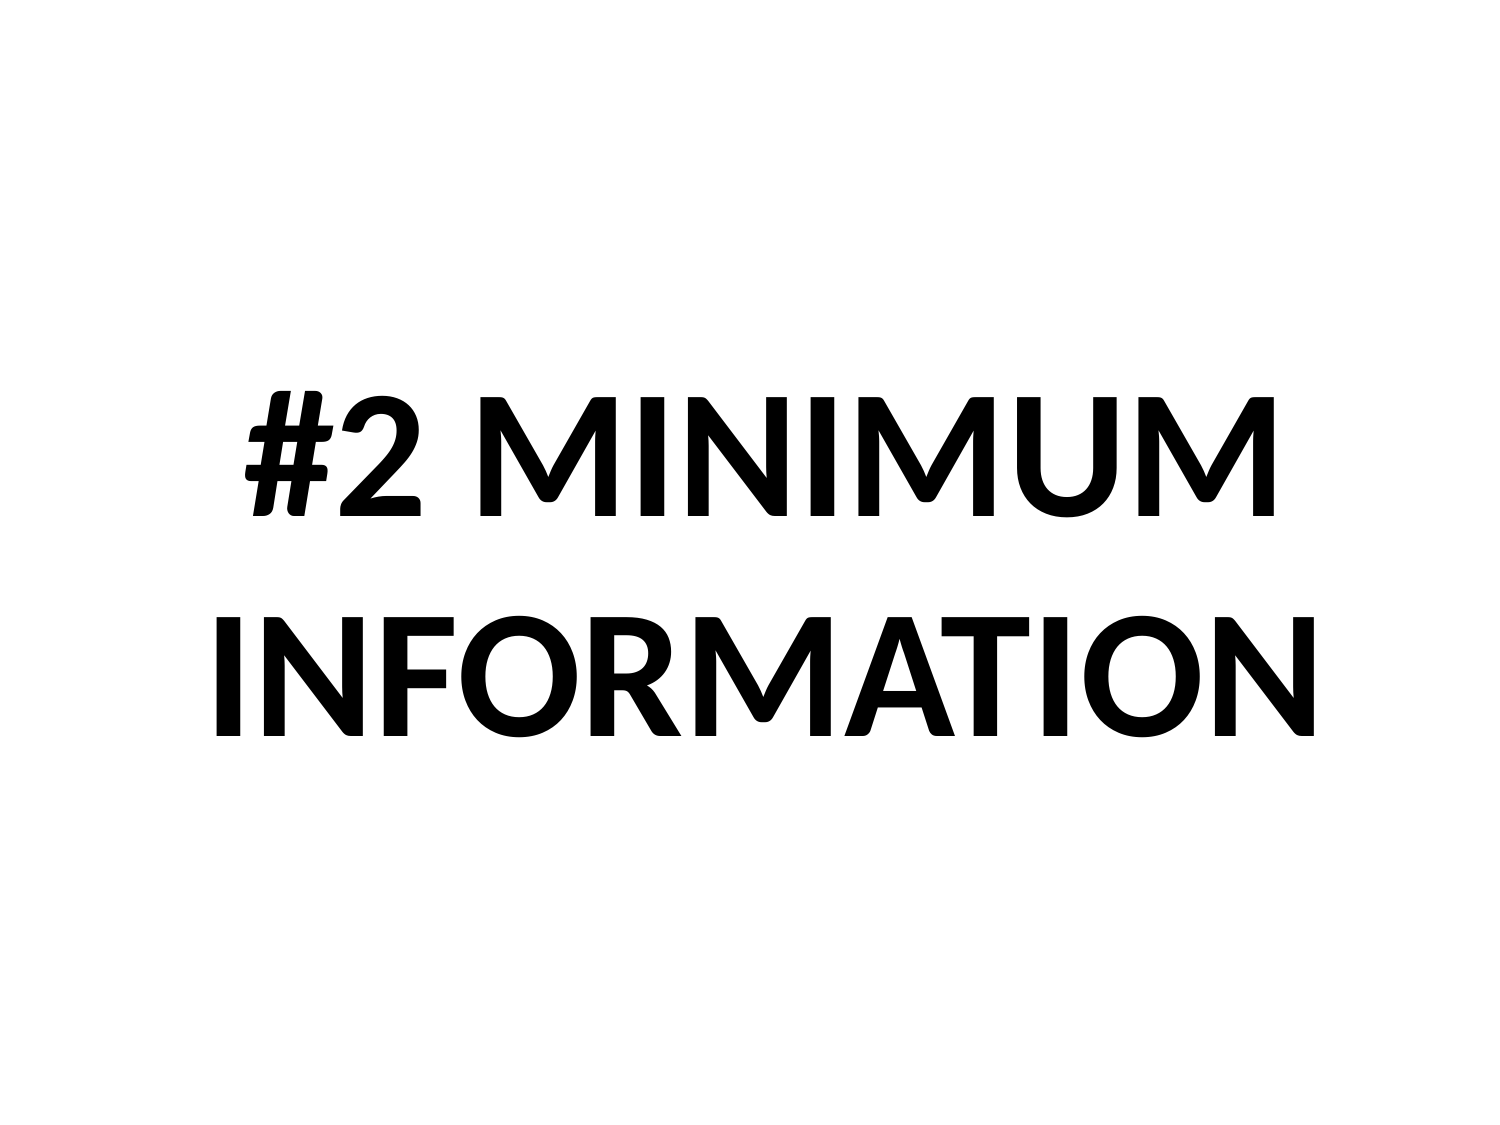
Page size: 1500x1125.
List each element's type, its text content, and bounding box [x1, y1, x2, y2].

text_box #2 MINIMUM INFORMATION [80, 326, 1451, 781]
